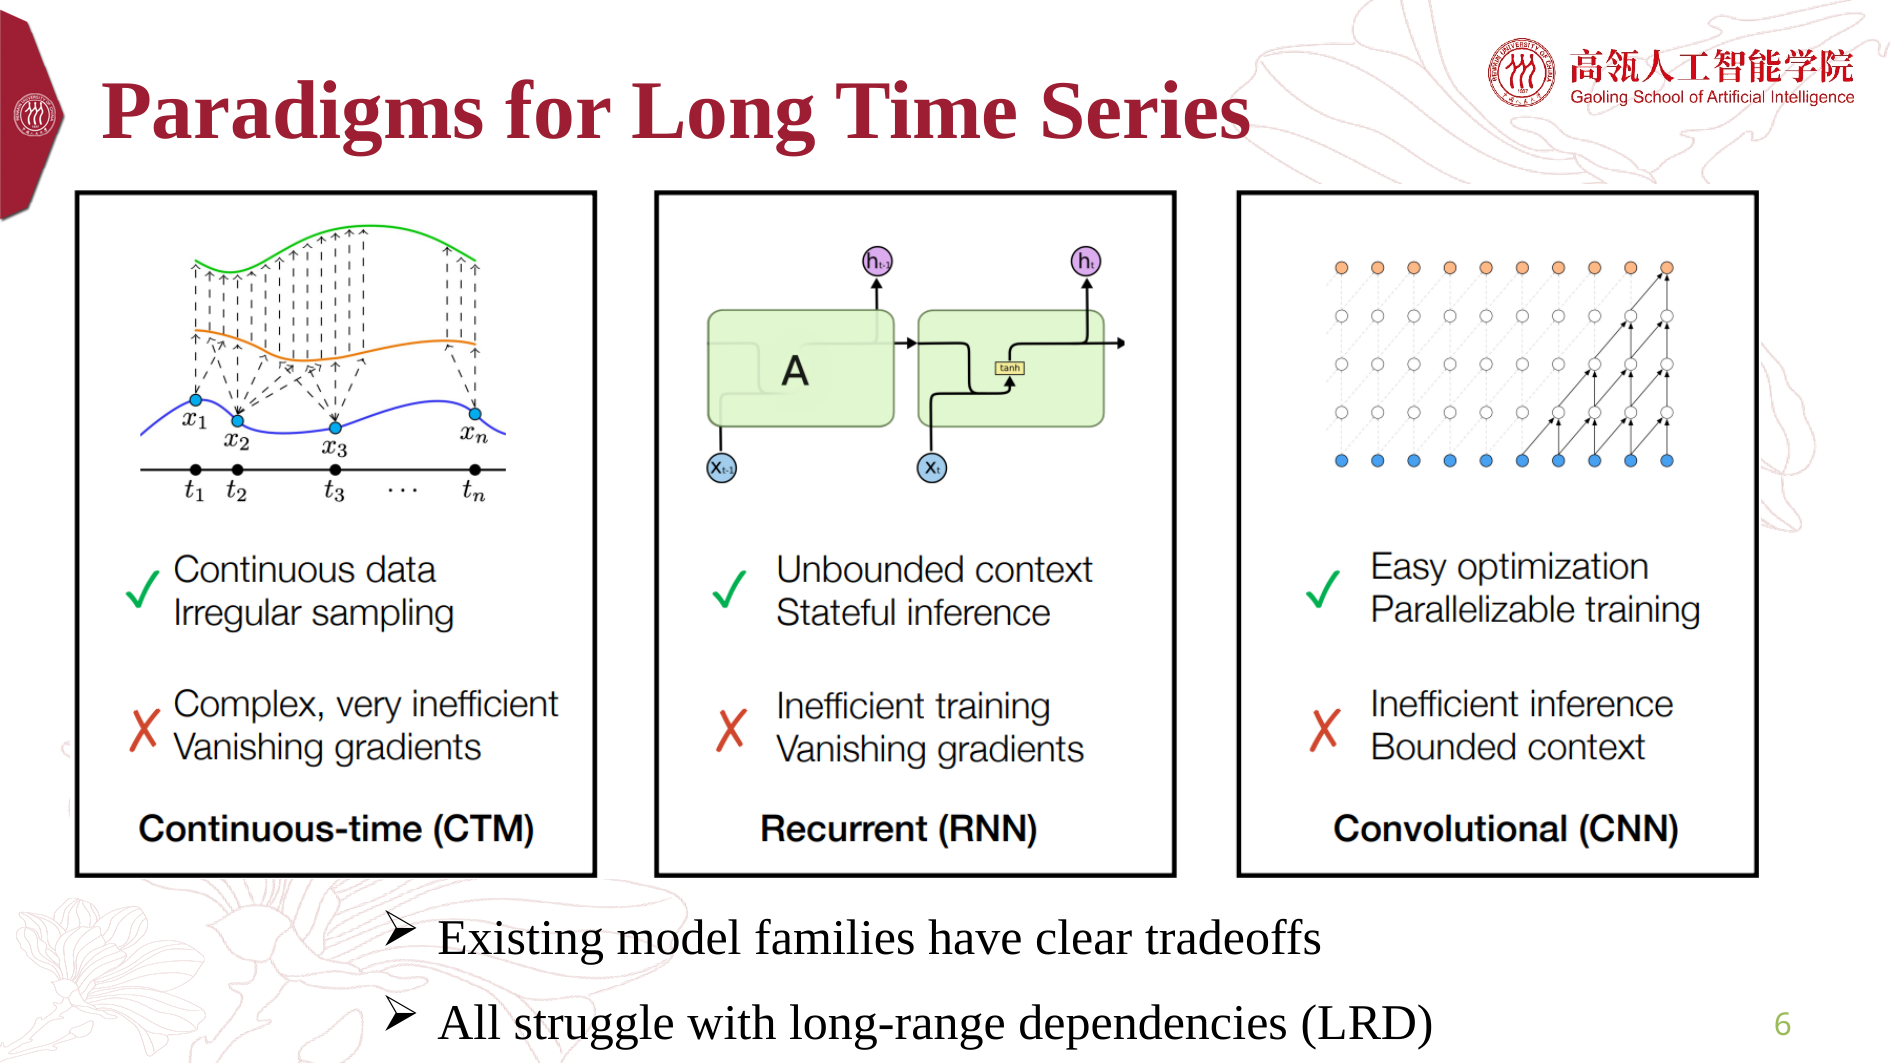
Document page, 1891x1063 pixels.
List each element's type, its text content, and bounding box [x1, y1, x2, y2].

picture [0, 0, 69, 237]
text_box Existing model families have clear tradeoffs All struggle with long-range dependencies (LRD) [366, 897, 1891, 1058]
picture [1488, 38, 1854, 107]
title Paradigms for Long Time Series [82, 45, 1536, 166]
picture [70, 183, 1761, 880]
